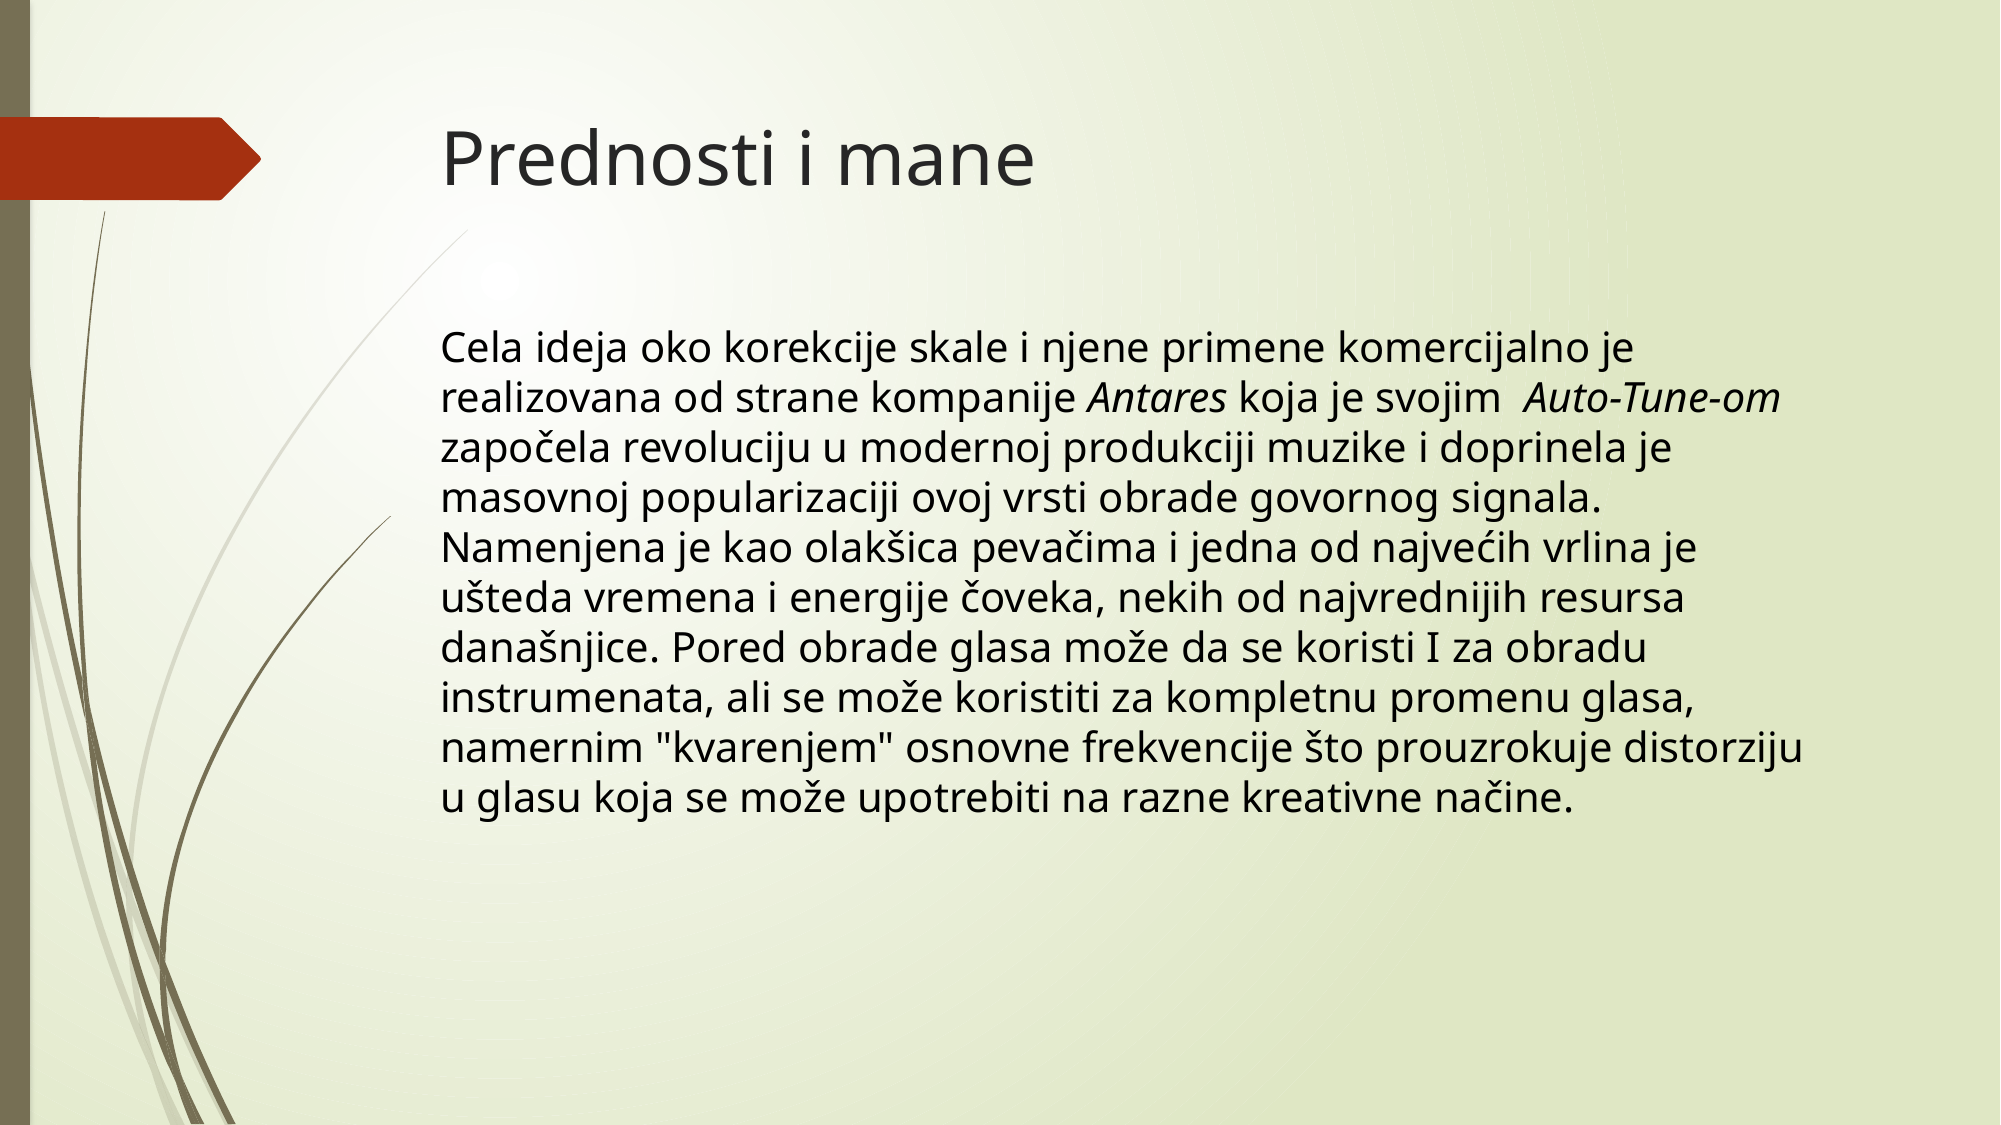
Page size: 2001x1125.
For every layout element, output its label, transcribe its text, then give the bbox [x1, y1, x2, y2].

text_box Cela ideja oko korekcije skale i njene primene komercijalno je realizovana od strane kompanije Antares koja je svojim Auto-Tune-om započela revoluciju u modernoj produkciji muzike i doprinela je masovnoj popularizaciji ovoj vrsti obrade govornog signala. Namenjena je kao olakšica pevačima i jedna od najvećih vrlina je ušteda vremena i energije čoveka, nekih od najvrednijih resursa današnjice. Pored obrade glasa može da se koristi I za obradu instrumenata, ali se može koristiti za kompletnu promenu glasa, namernim "kvarenjem" osnovne frekvencije što prouzrokuje distorziju u glasu koja se može upotrebiti na razne kreativne načine. [425, 312, 1821, 829]
title Prednosti i mane [425, 102, 1888, 313]
